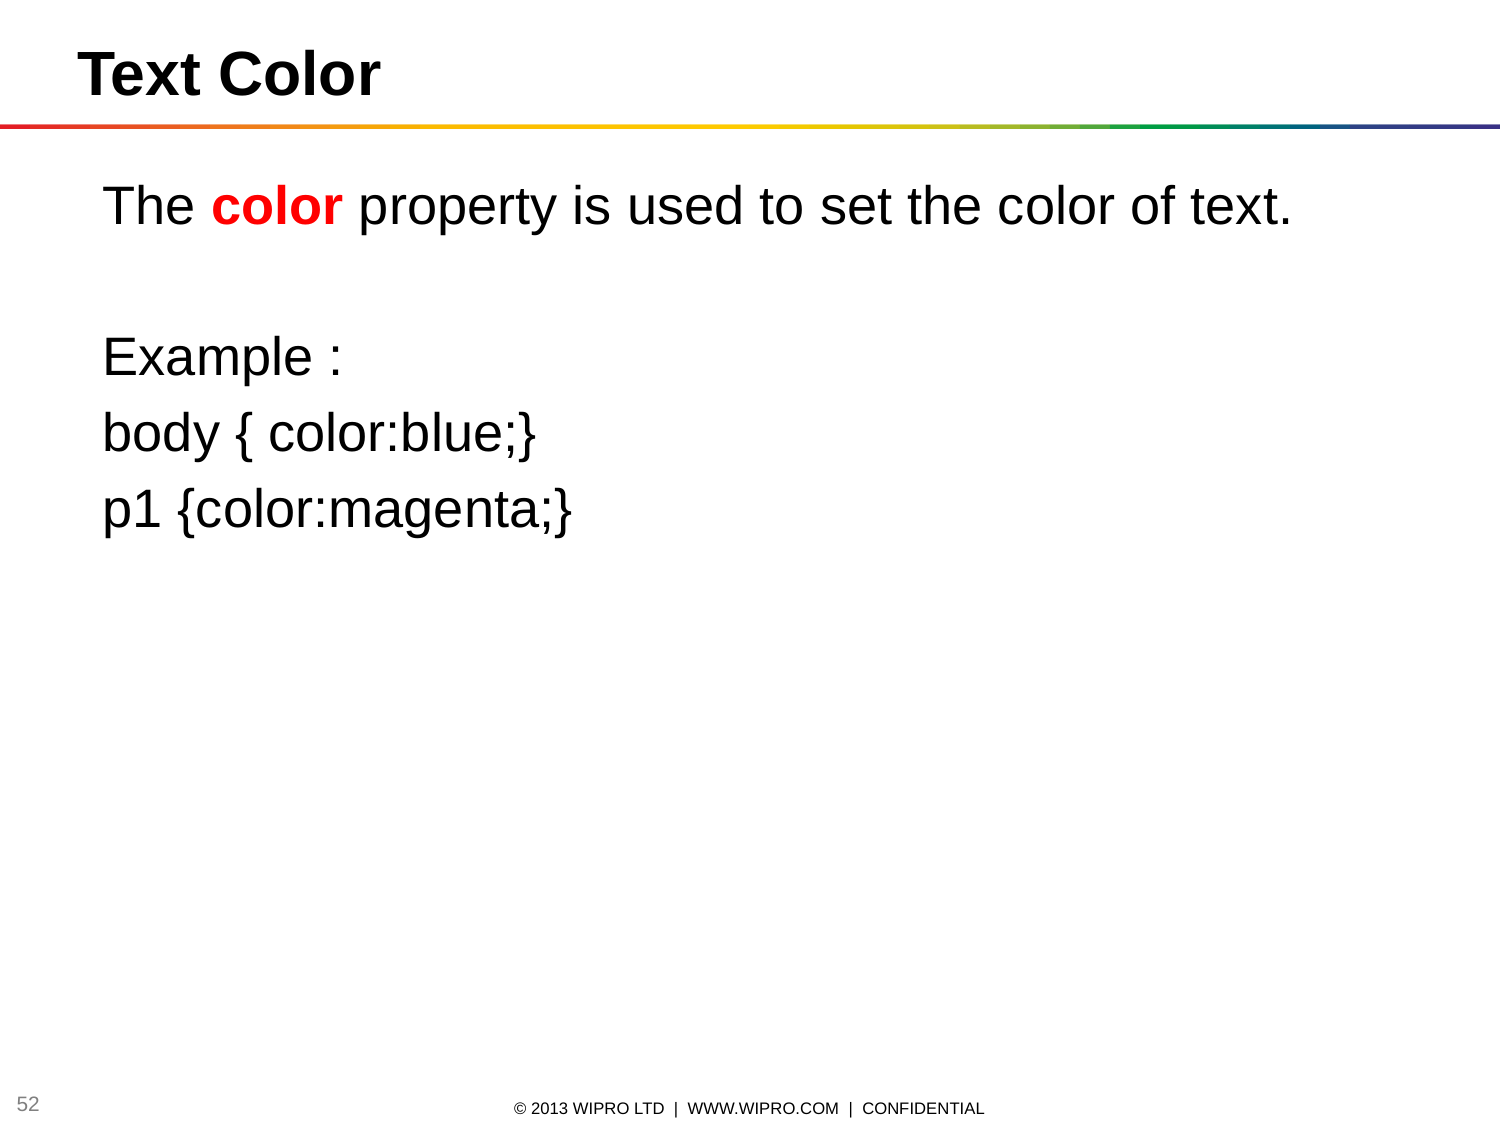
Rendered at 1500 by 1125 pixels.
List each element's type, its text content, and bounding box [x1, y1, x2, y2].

list The color property is used to set the color of text. Example : body { color:blue;} p1 {color:magenta;} [87, 162, 1388, 1050]
title Text Color [62, 24, 1413, 116]
